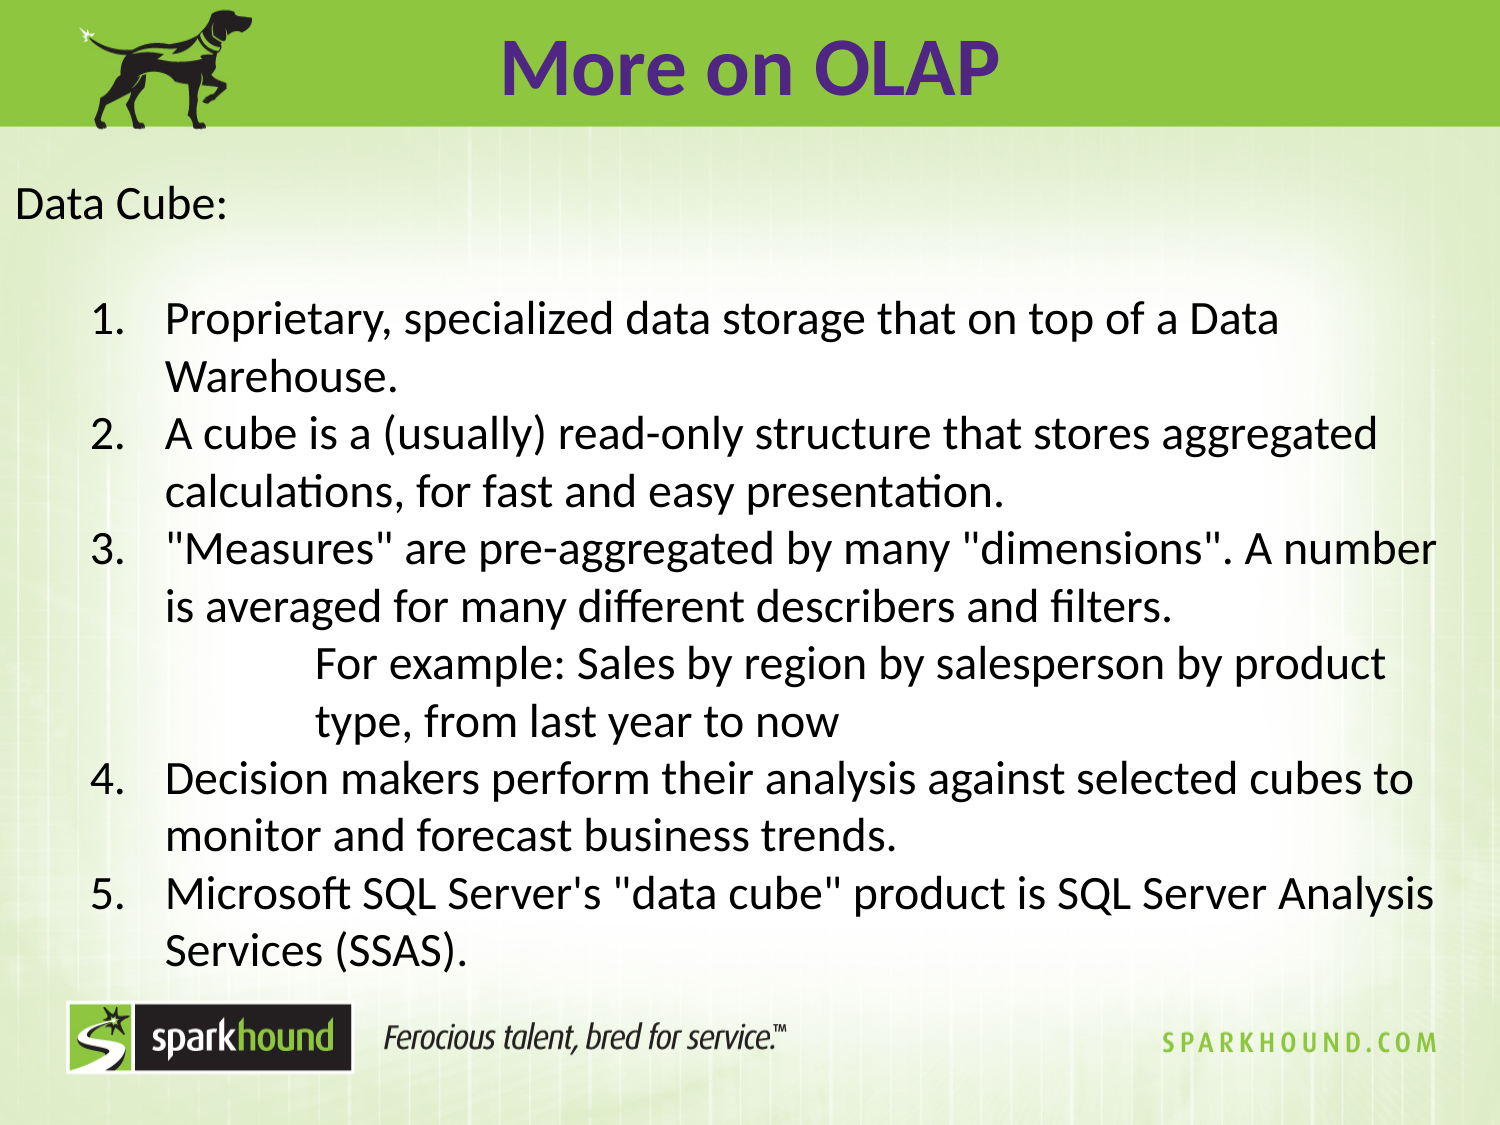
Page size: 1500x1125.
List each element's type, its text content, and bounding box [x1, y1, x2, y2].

text_box More on OLAP [0, 0, 1500, 125]
text_box Data Cube: Proprietary, specialized data storage that on top of a Data Warehouse. A cube is a (usually) read-only structure that stores aggregated calculations, for fast and easy presentation. "Measures" are pre-aggregated by many "dimensions". A number is averaged for many different describers and filters. For example: Sales by region by salesperson by product type, from last year to now Decision makers perform their analysis against selected cubes to monitor and forecast business trends. Microsoft SQL Server's "data cube" product is SQL Server Analysis Services (SSAS). [0, 164, 1463, 984]
picture [0, 125, 1500, 1125]
